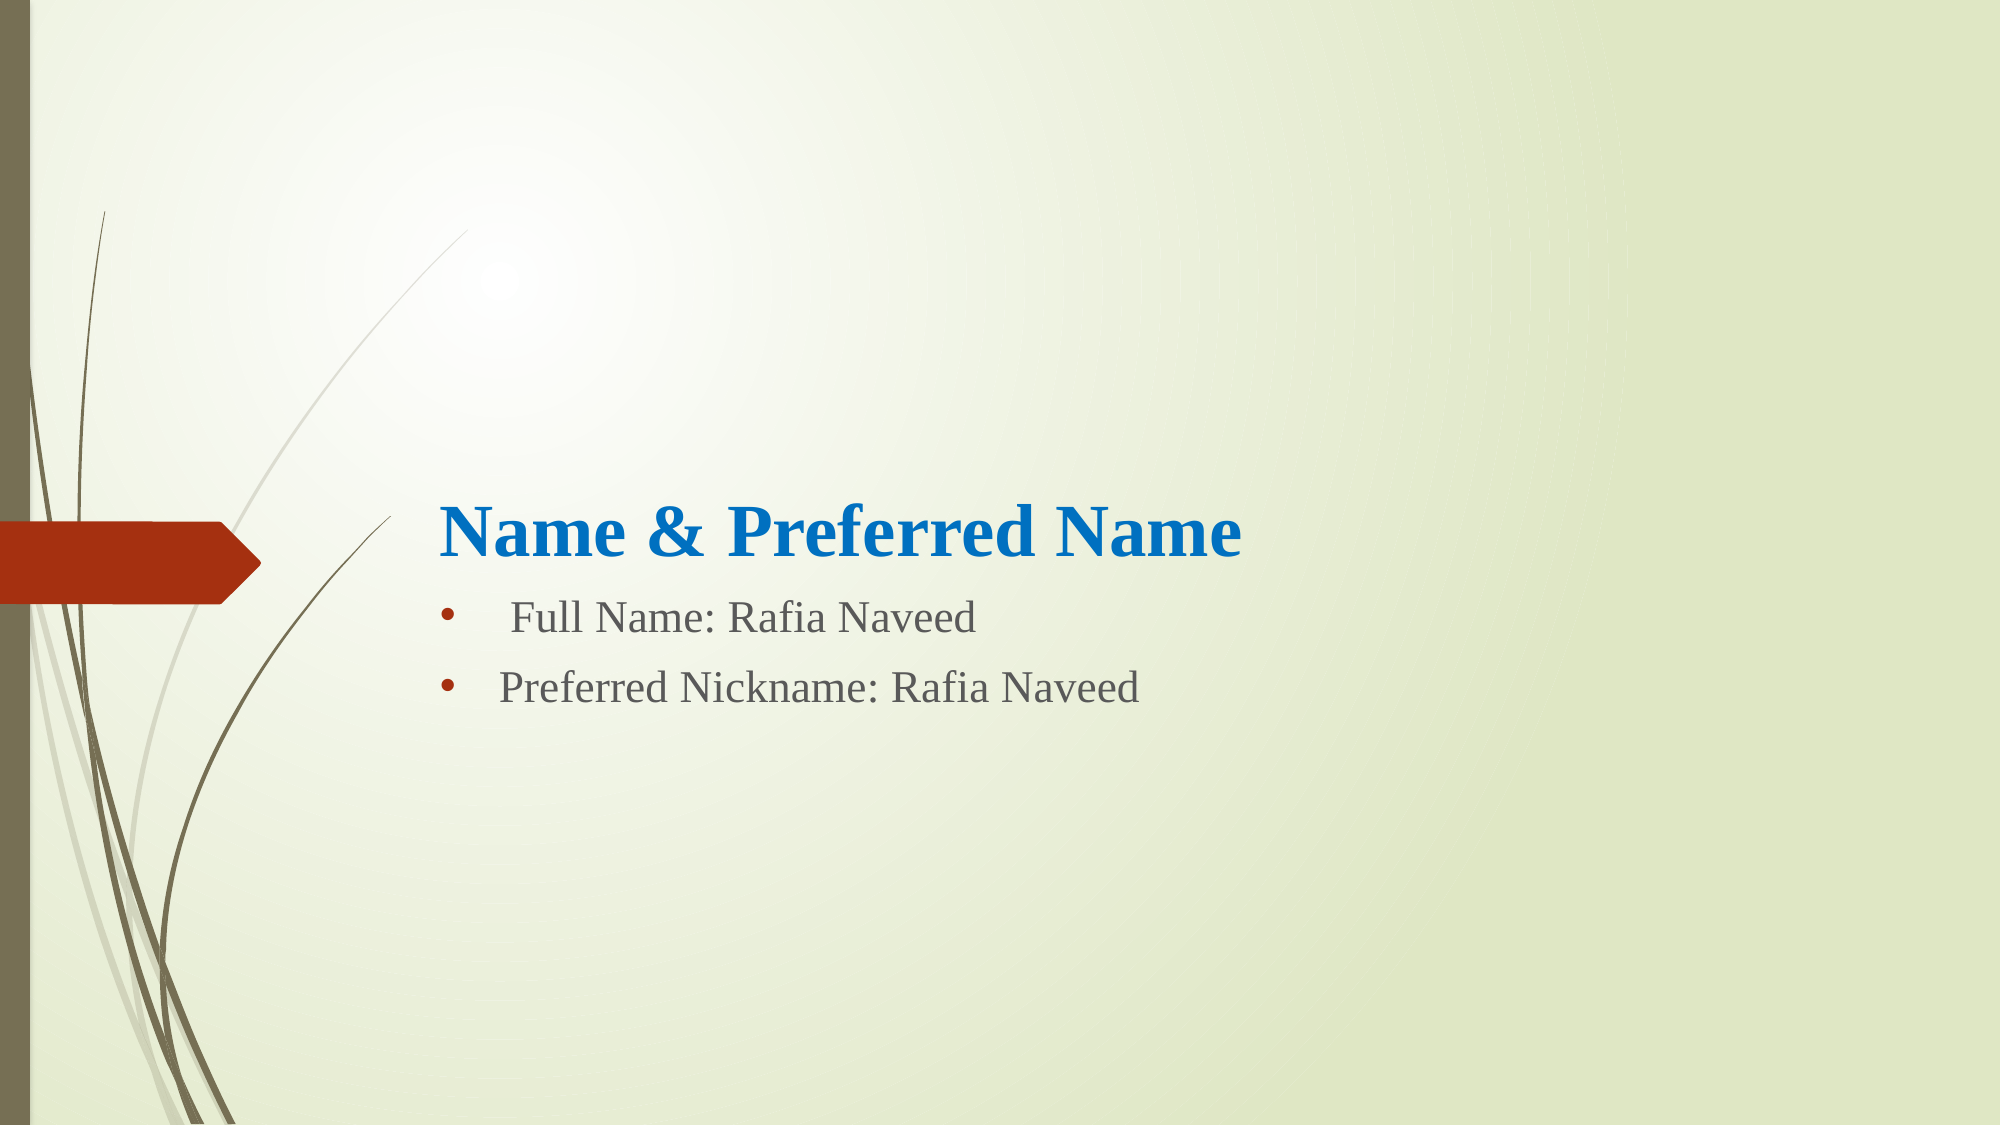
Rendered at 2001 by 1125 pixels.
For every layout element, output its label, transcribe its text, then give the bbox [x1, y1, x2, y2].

title Name & Preferred Name [424, 337, 1888, 579]
list Full Name: Rafia Naveed Preferred Nickname: Rafia Naveed [424, 579, 1888, 721]
